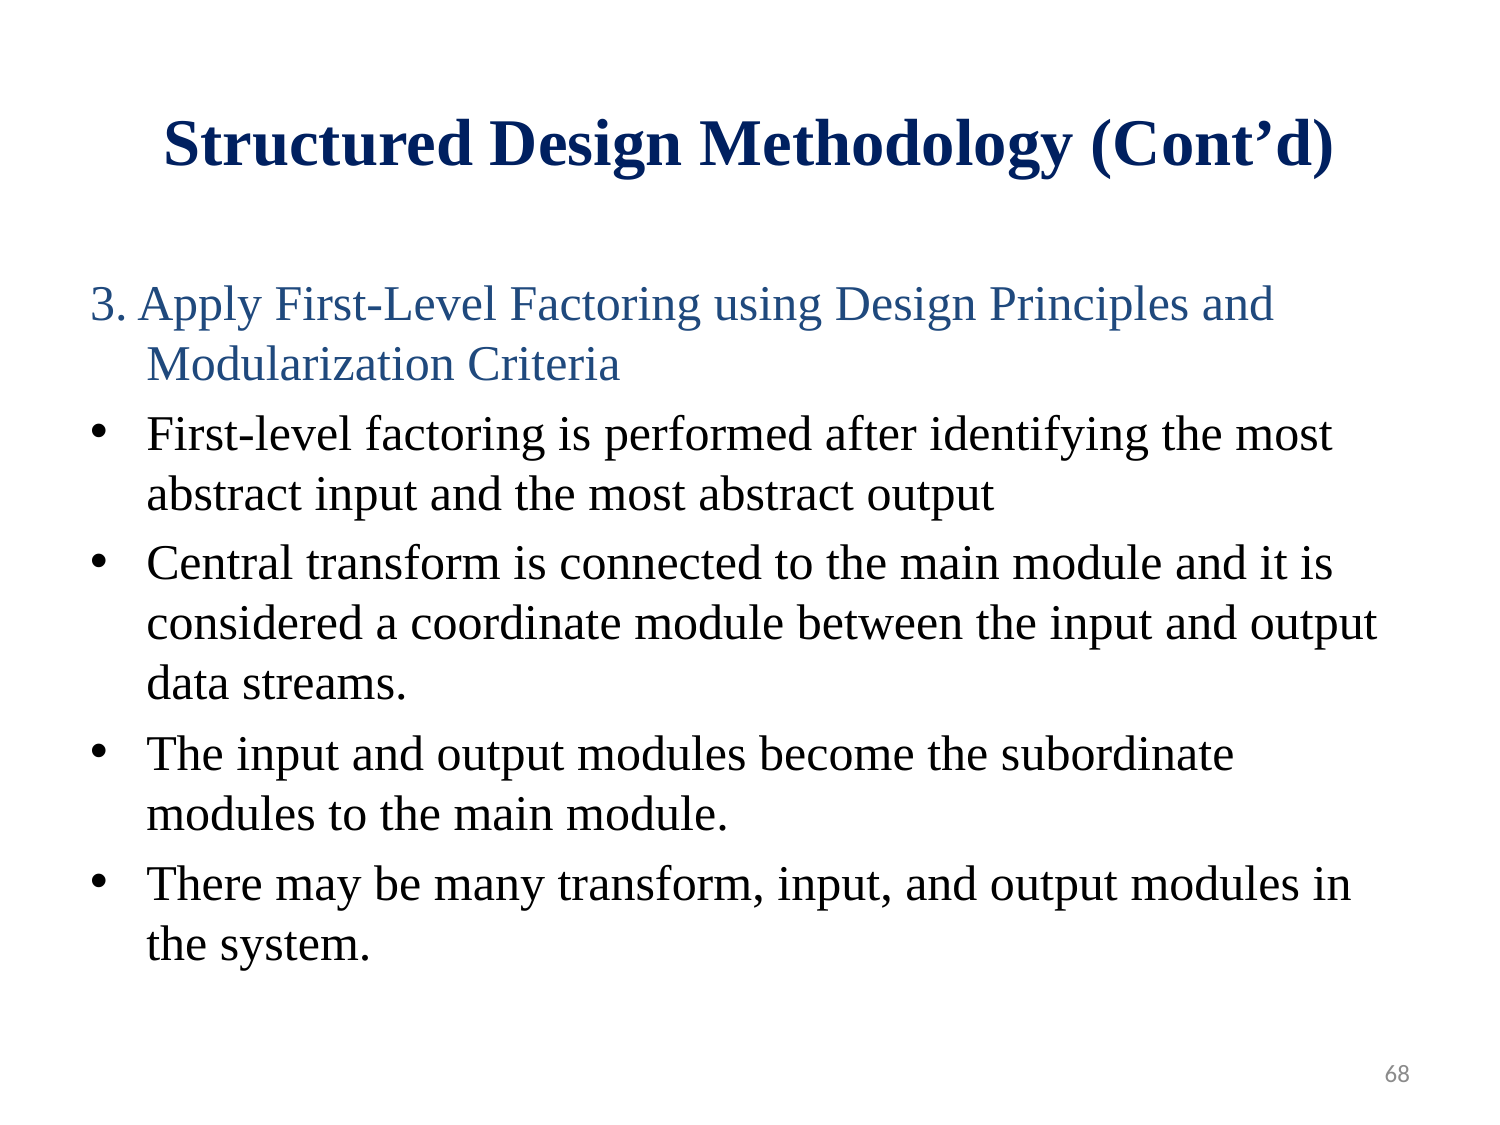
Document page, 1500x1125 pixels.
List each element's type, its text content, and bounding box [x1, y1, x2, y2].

title Structured Design Methodology (Cont’d) [75, 45, 1425, 233]
list 3. Apply First-Level Factoring using Design Principles and Modularization Criteria First-level factoring is performed after identifying the most abstract input and the most abstract output Central transform is connected to the main module and it is considered a coordinate module between the input and output data streams. The input and output modules become the subordinate modules to the main module. There may be many transform, input, and output modules in the system. [75, 262, 1425, 1005]
slide_number 68 [1074, 1042, 1425, 1103]
